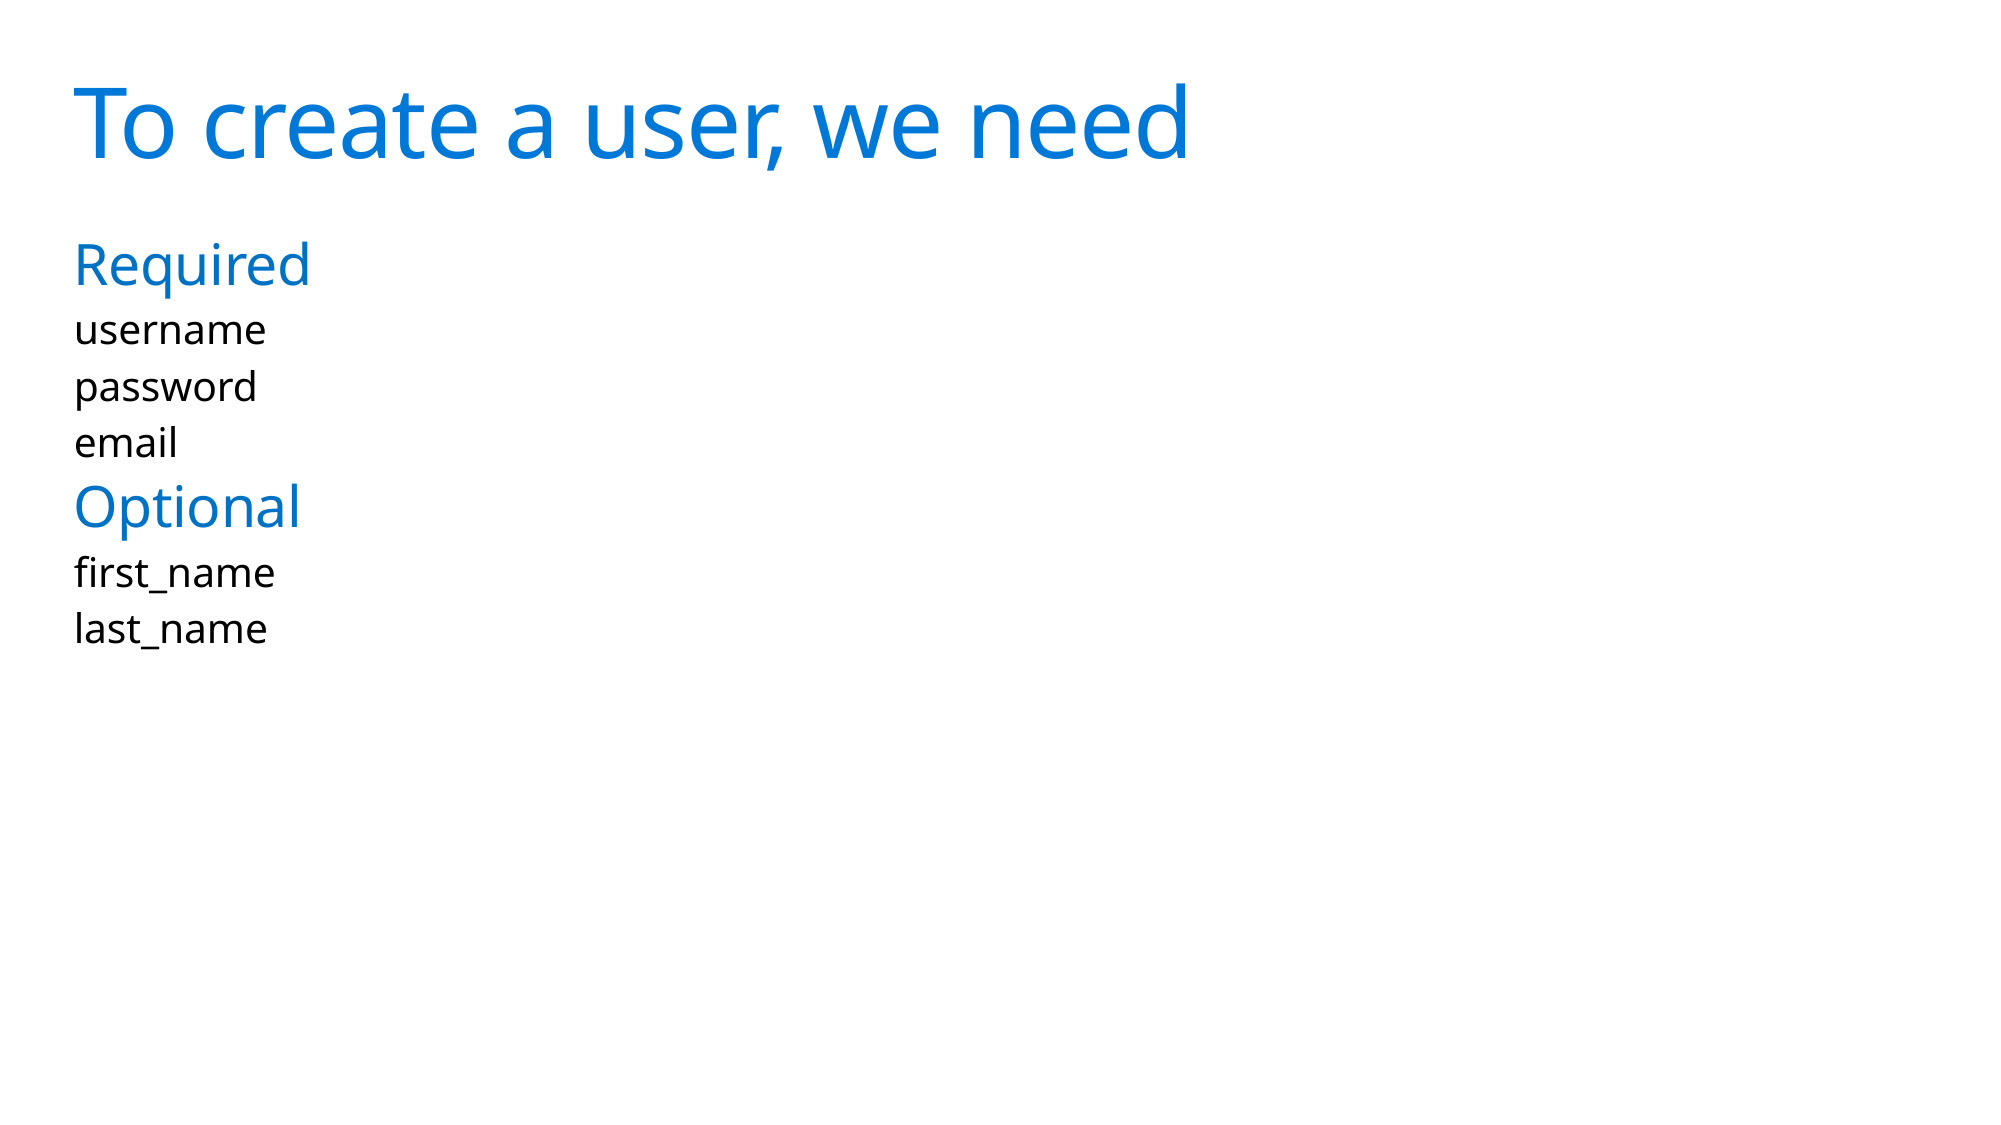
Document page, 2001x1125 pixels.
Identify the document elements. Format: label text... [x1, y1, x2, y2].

title To create a user, we need [58, 58, 1942, 206]
list Required username password email Optional first_name last_name [58, 220, 1942, 675]
